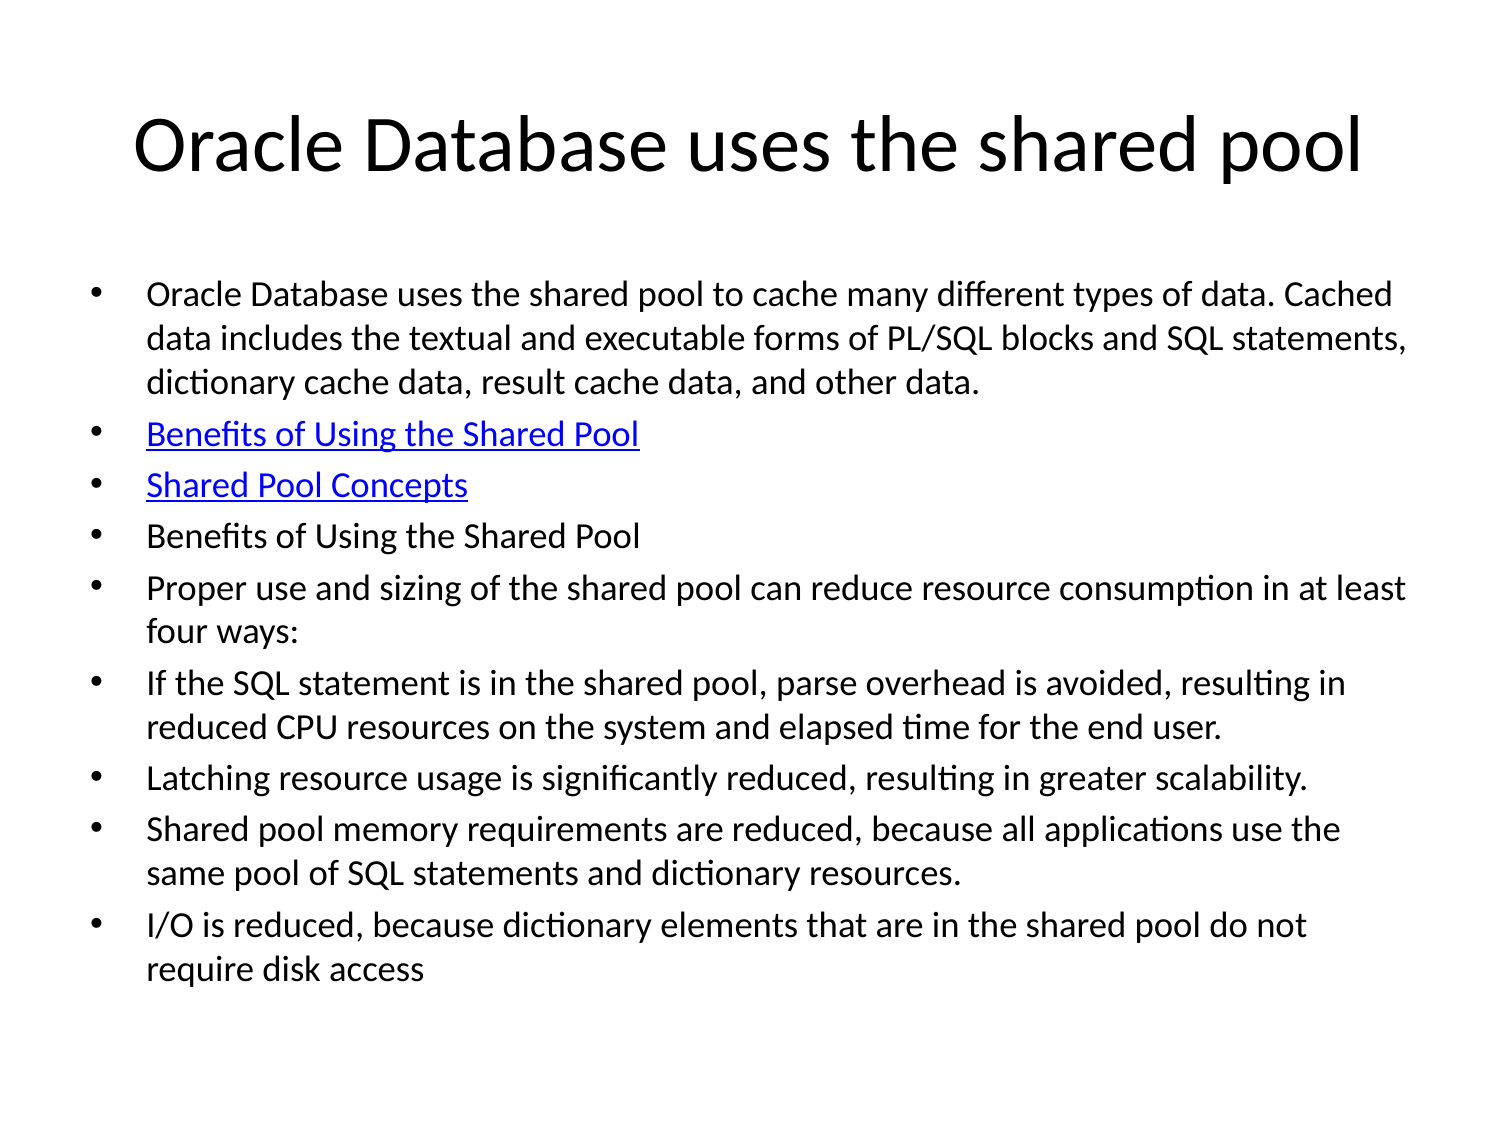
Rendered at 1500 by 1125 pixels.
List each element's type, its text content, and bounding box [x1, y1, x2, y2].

title Oracle Database uses the shared pool [75, 45, 1425, 233]
list Oracle Database uses the shared pool to cache many different types of data. Cached data includes the textual and executable forms of PL/SQL blocks and SQL statements, dictionary cache data, result cache data, and other data. Benefits of Using the Shared Pool Shared Pool Concepts Benefits of Using the Shared Pool Proper use and sizing of the shared pool can reduce resource consumption in at least four ways: If the SQL statement is in the shared pool, parse overhead is avoided, resulting in reduced CPU resources on the system and elapsed time for the end user. Latching resource usage is significantly reduced, resulting in greater scalability. Shared pool memory requirements are reduced, because all applications use the same pool of SQL statements and dictionary resources. I/O is reduced, because dictionary elements that are in the shared pool do not require disk access [75, 262, 1425, 1005]
